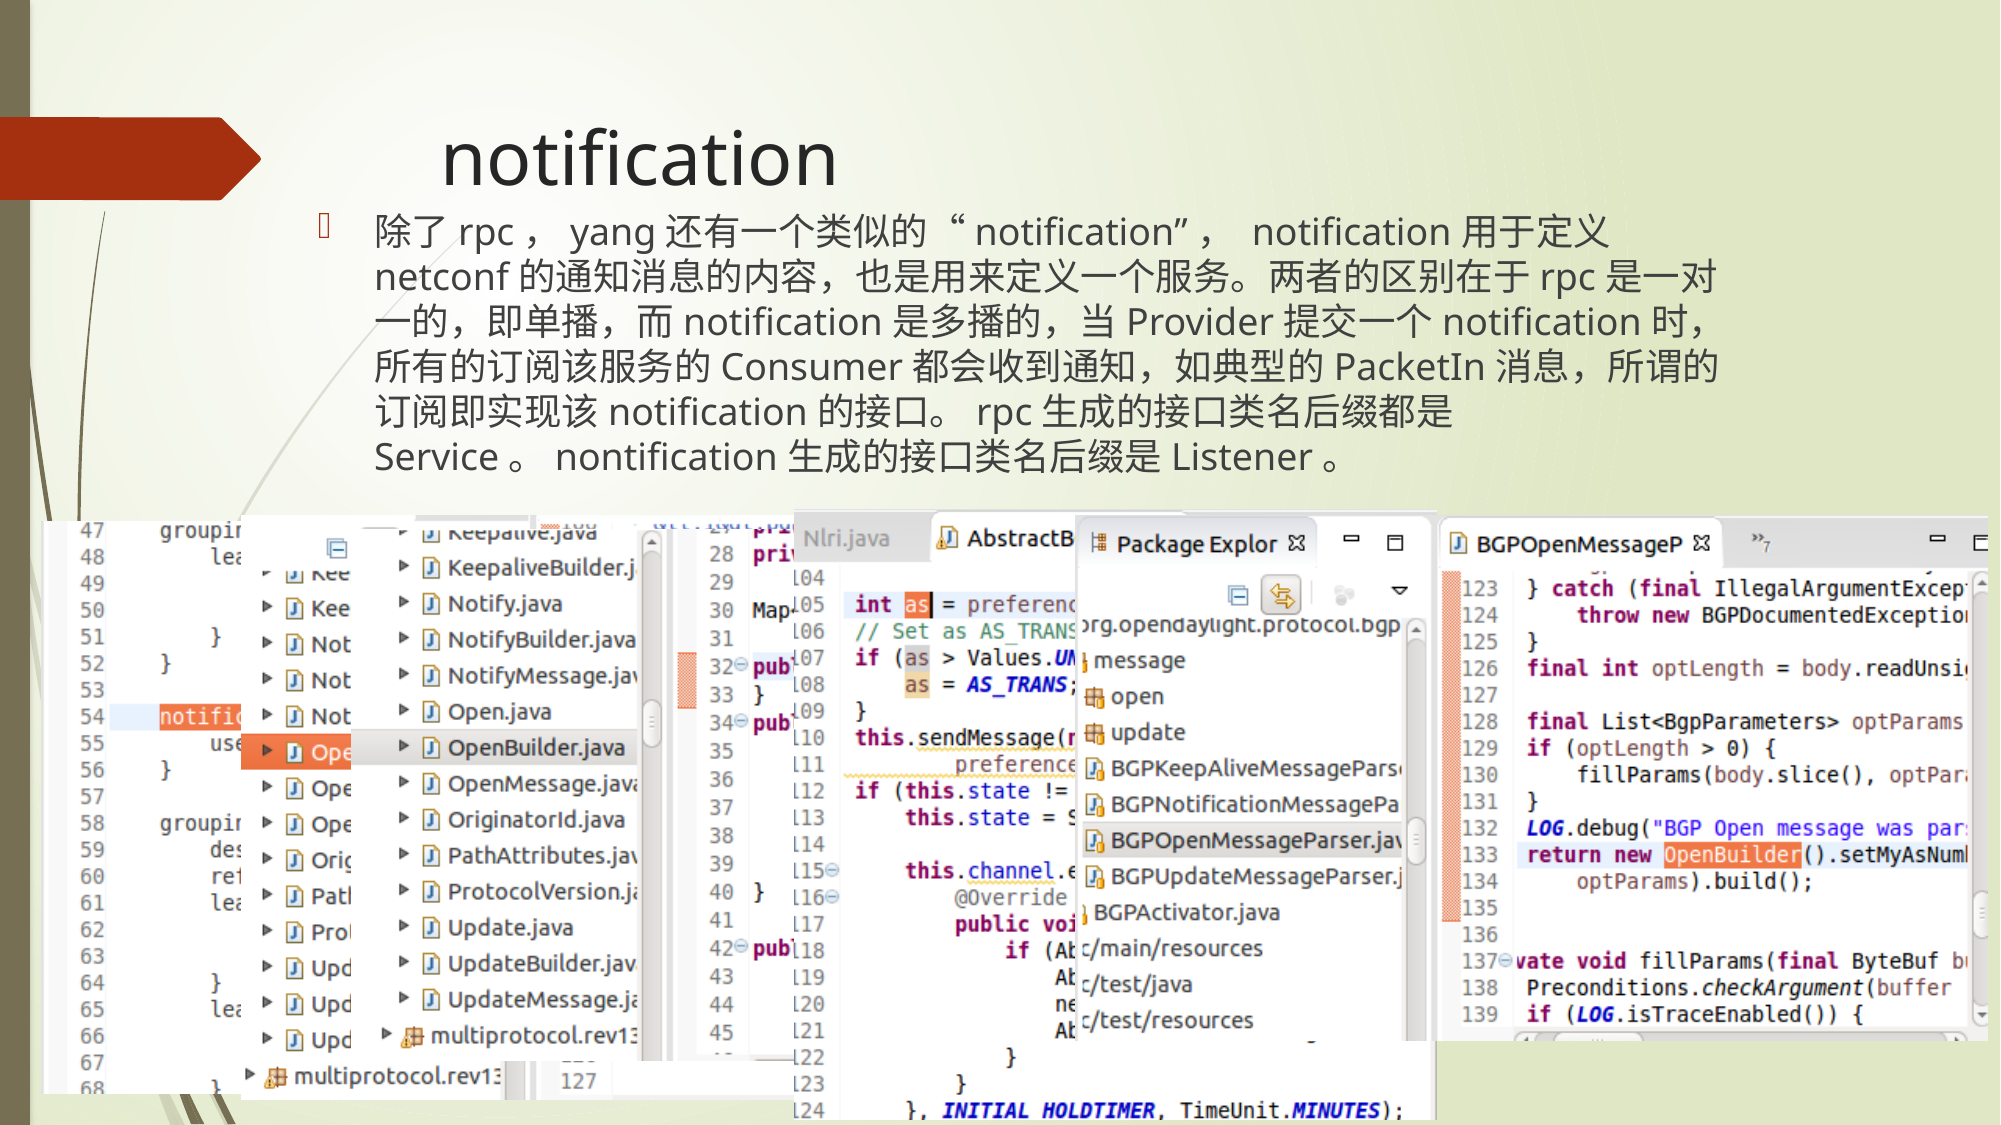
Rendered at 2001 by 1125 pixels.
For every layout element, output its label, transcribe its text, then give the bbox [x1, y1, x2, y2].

title notification [425, 102, 1888, 313]
list 除了rpc，yang还有一个类似的“notification”， notification用于定义netconf的通知消息的内容，也是用来定义一个服务。两者的区别在于rpc是一对一的，即单播，而notification是多播的，当Provider提交一个notification时，所有的订阅该服务的Consumer都会收到通知，如典型的PacketIn消息，所谓的订阅即实现该notification的接口。rpc生成的接口类名后缀都是Service。nontification生成的接口类名后缀是Listener。 [302, 200, 1766, 514]
picture [41, 509, 1989, 1120]
